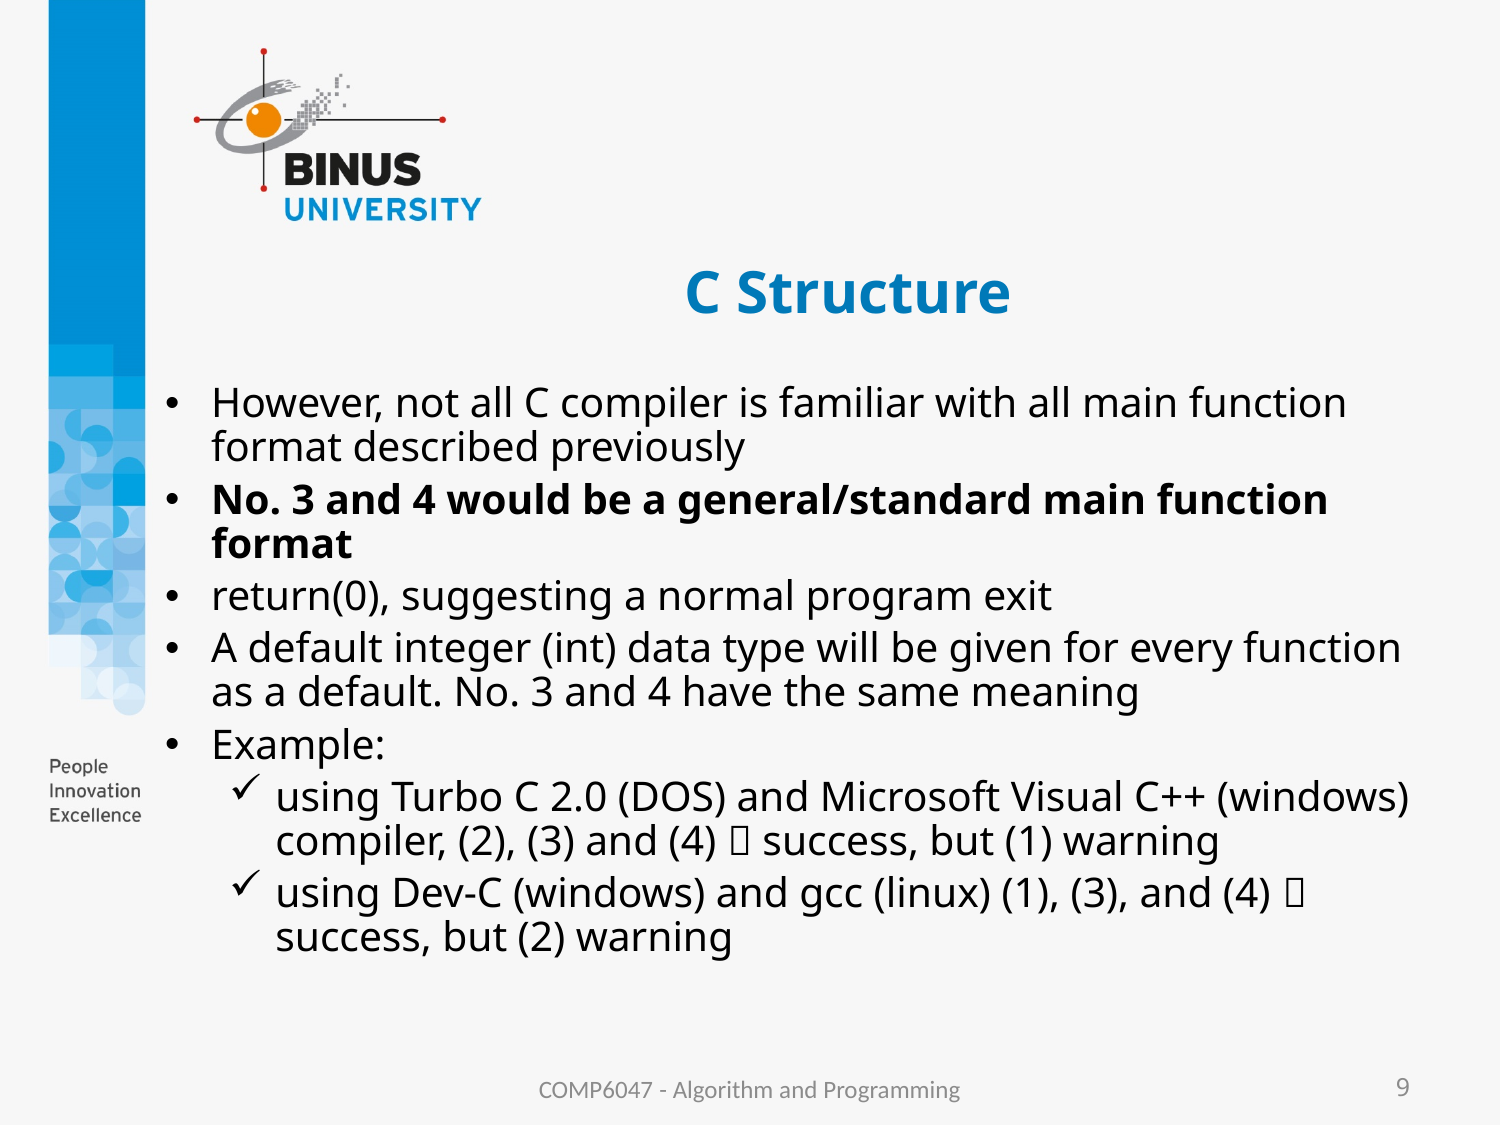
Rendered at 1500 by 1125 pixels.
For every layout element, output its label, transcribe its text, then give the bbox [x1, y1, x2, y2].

list However, not all C compiler is familiar with all main function format described previously No. 3 and 4 would be a general/standard main function format return(0), suggesting a normal program exit A default integer (int) data type will be given for every function as a default. No. 3 and 4 have the same meaning Example: using Turbo C 2.0 (DOS) and Microsoft Visual C++ (windows) compiler, (2), (3) and (4)  success, but (1) warning using Dev-C (windows) and gcc (linux) (1), (3), and (4)  success, but (2) warning [150, 375, 1438, 986]
title C Structure [287, 224, 1409, 355]
footer COMP6047 - Algorithm and Programming [512, 1058, 988, 1119]
picture [0, 0, 1500, 845]
slide_number 9 [1074, 1058, 1425, 1119]
